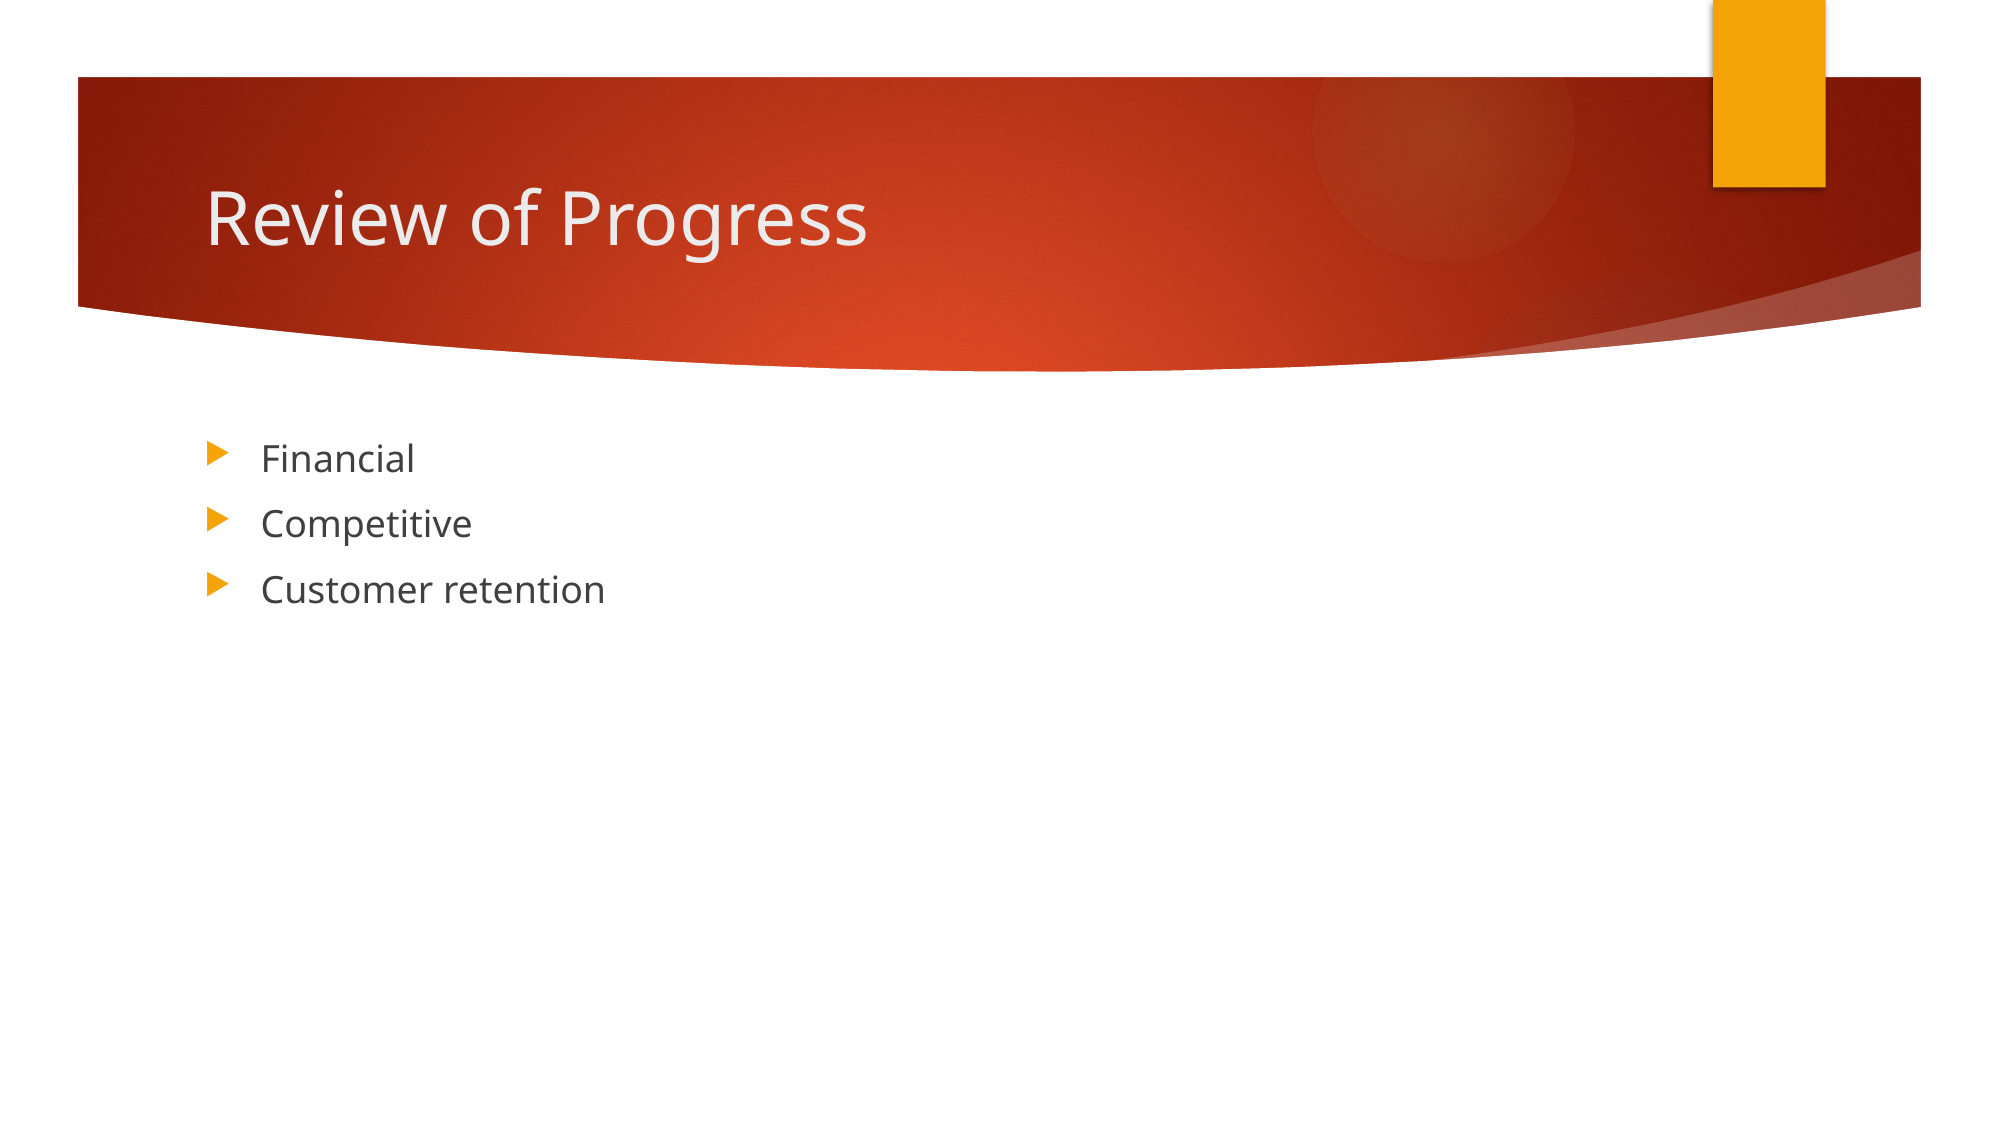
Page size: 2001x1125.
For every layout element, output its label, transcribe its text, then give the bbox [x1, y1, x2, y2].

list Financial Competitive Customer retention [189, 427, 1627, 988]
title Review of Progress [189, 155, 1627, 275]
